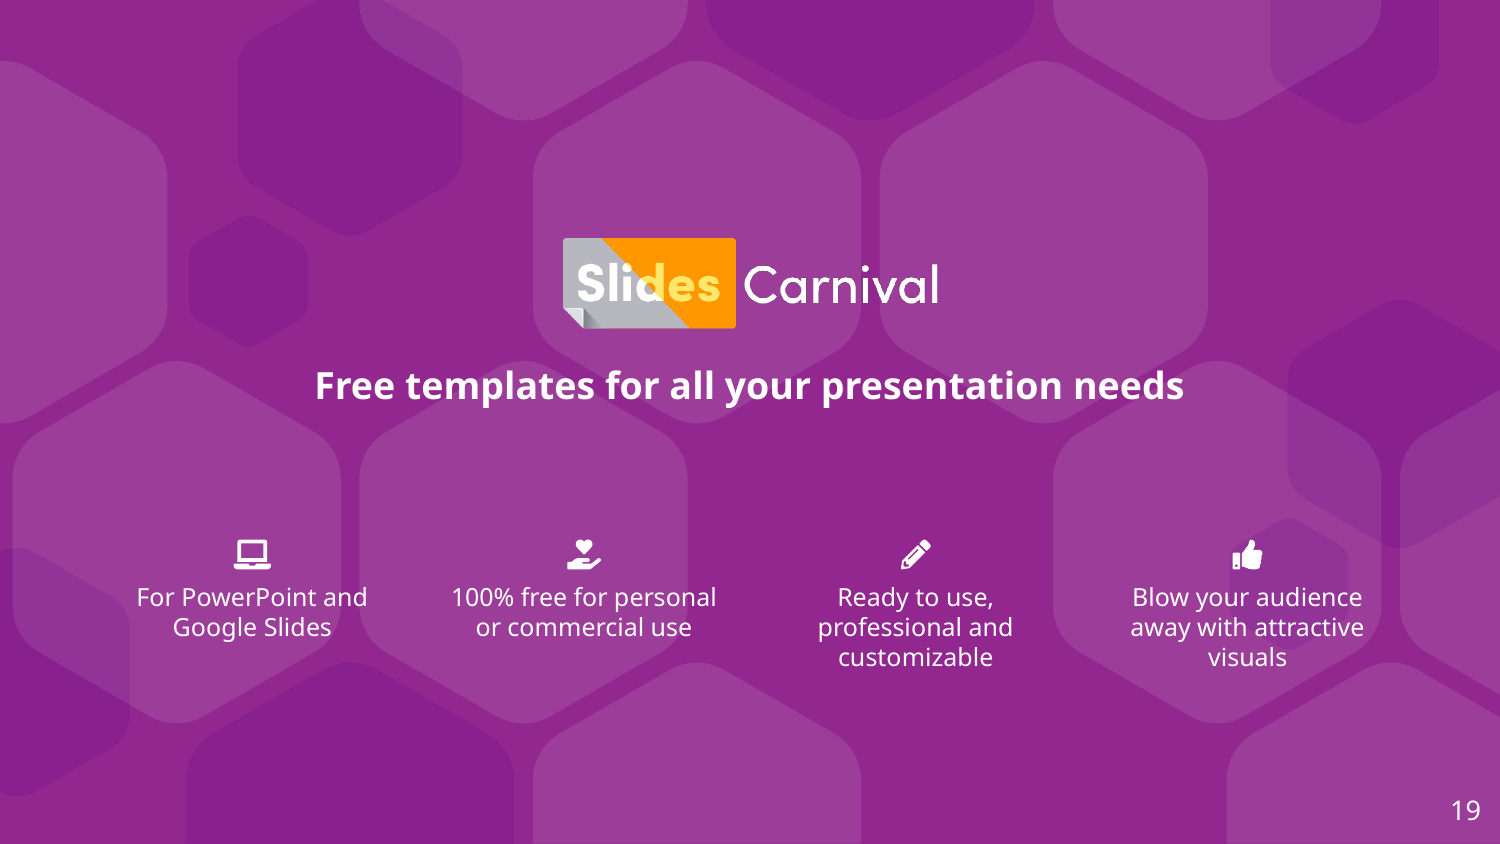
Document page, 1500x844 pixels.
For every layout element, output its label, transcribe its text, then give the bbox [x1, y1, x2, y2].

slide_number 19 [1391, 779, 1482, 844]
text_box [113, 539, 1387, 687]
text_box Free templates for all your presentation needs [181, 362, 1319, 407]
picture [561, 237, 939, 329]
